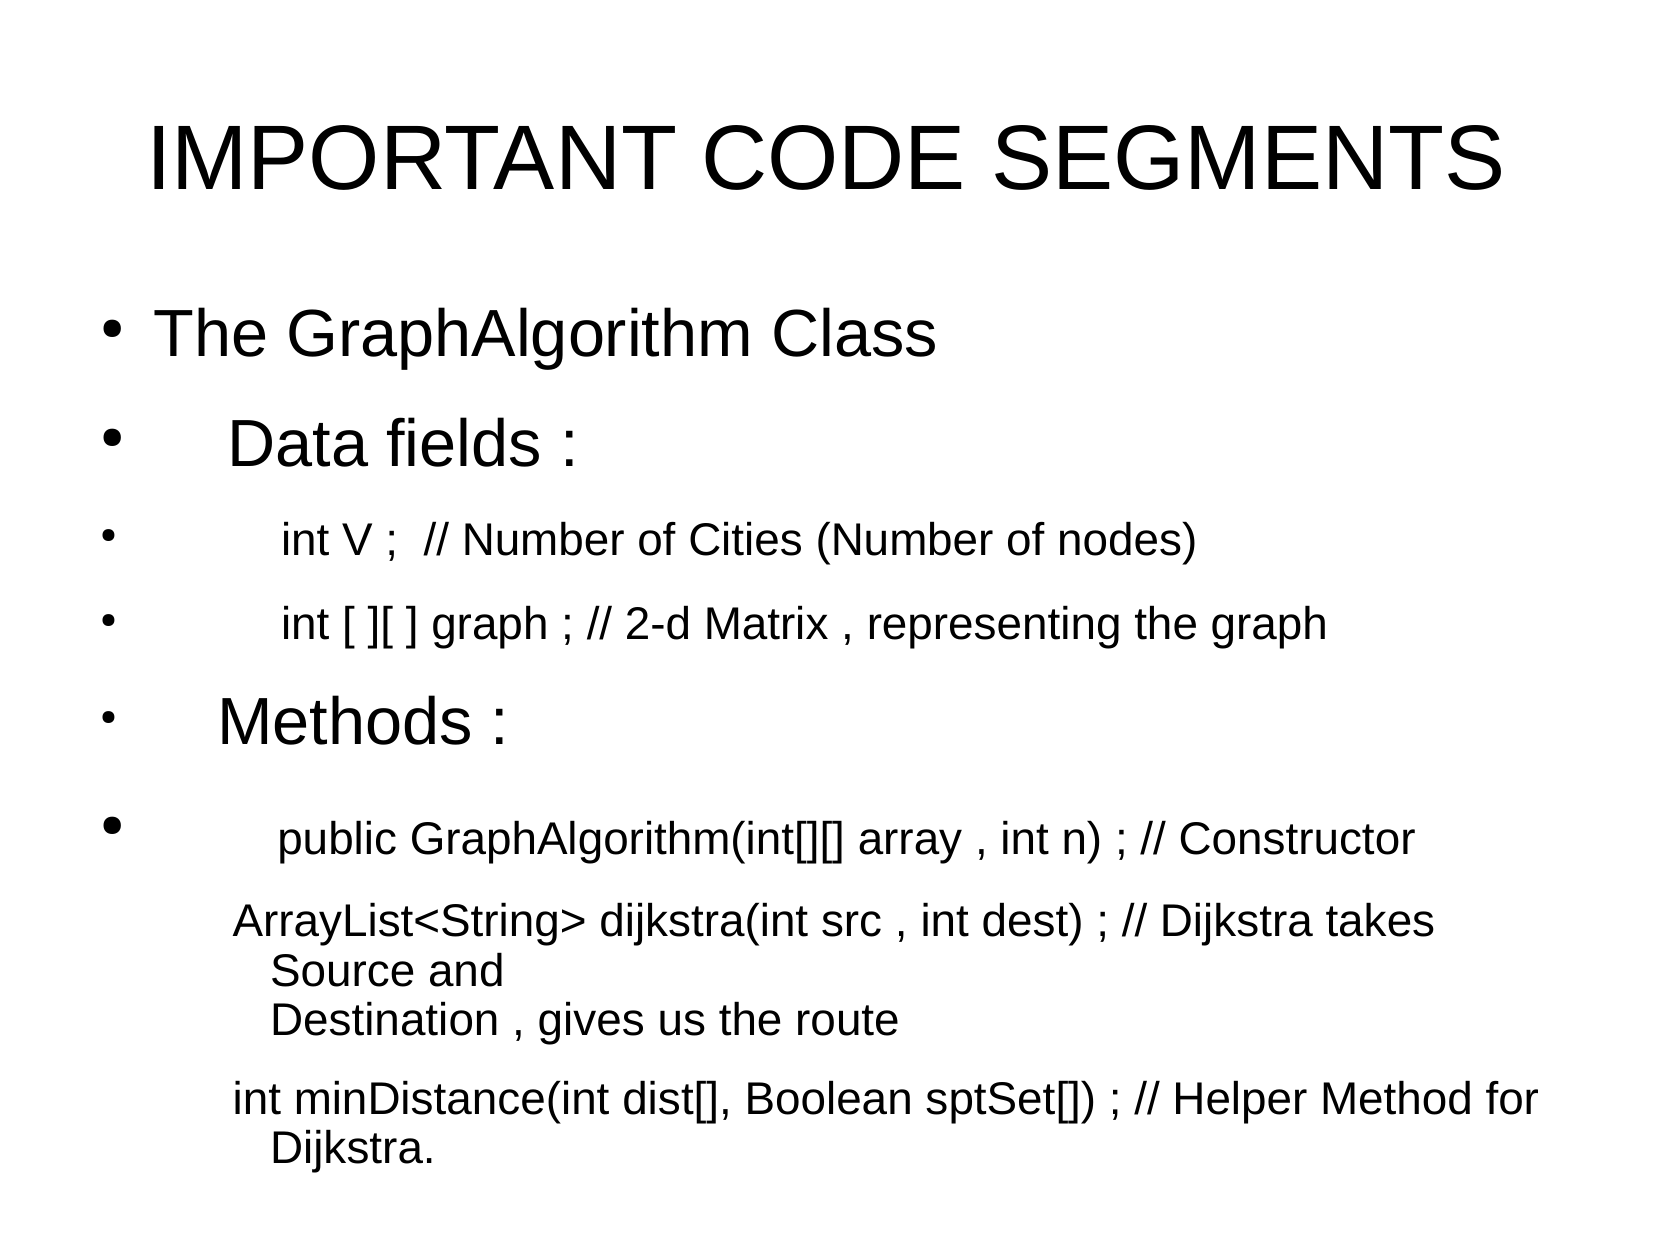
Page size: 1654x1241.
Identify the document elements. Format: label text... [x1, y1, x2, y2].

list The GraphAlgorithm Class Data fields : int V ; // Number of Cities (Number of nodes) int [ ][ ] graph ; // 2-d Matrix , representing the graph Methods : public GraphAlgorithm(int[][] array , int n) ; // Constructor ArrayList<String> dijkstra(int src , int dest) ; // Dijkstra takes Source and Destination , gives us the route int minDistance(int dist[], Boolean sptSet[]) ; // Helper Method for Dijkstra. [82, 290, 1571, 1010]
title IMPORTANT CODE SEGMENTS [82, 49, 1571, 257]
